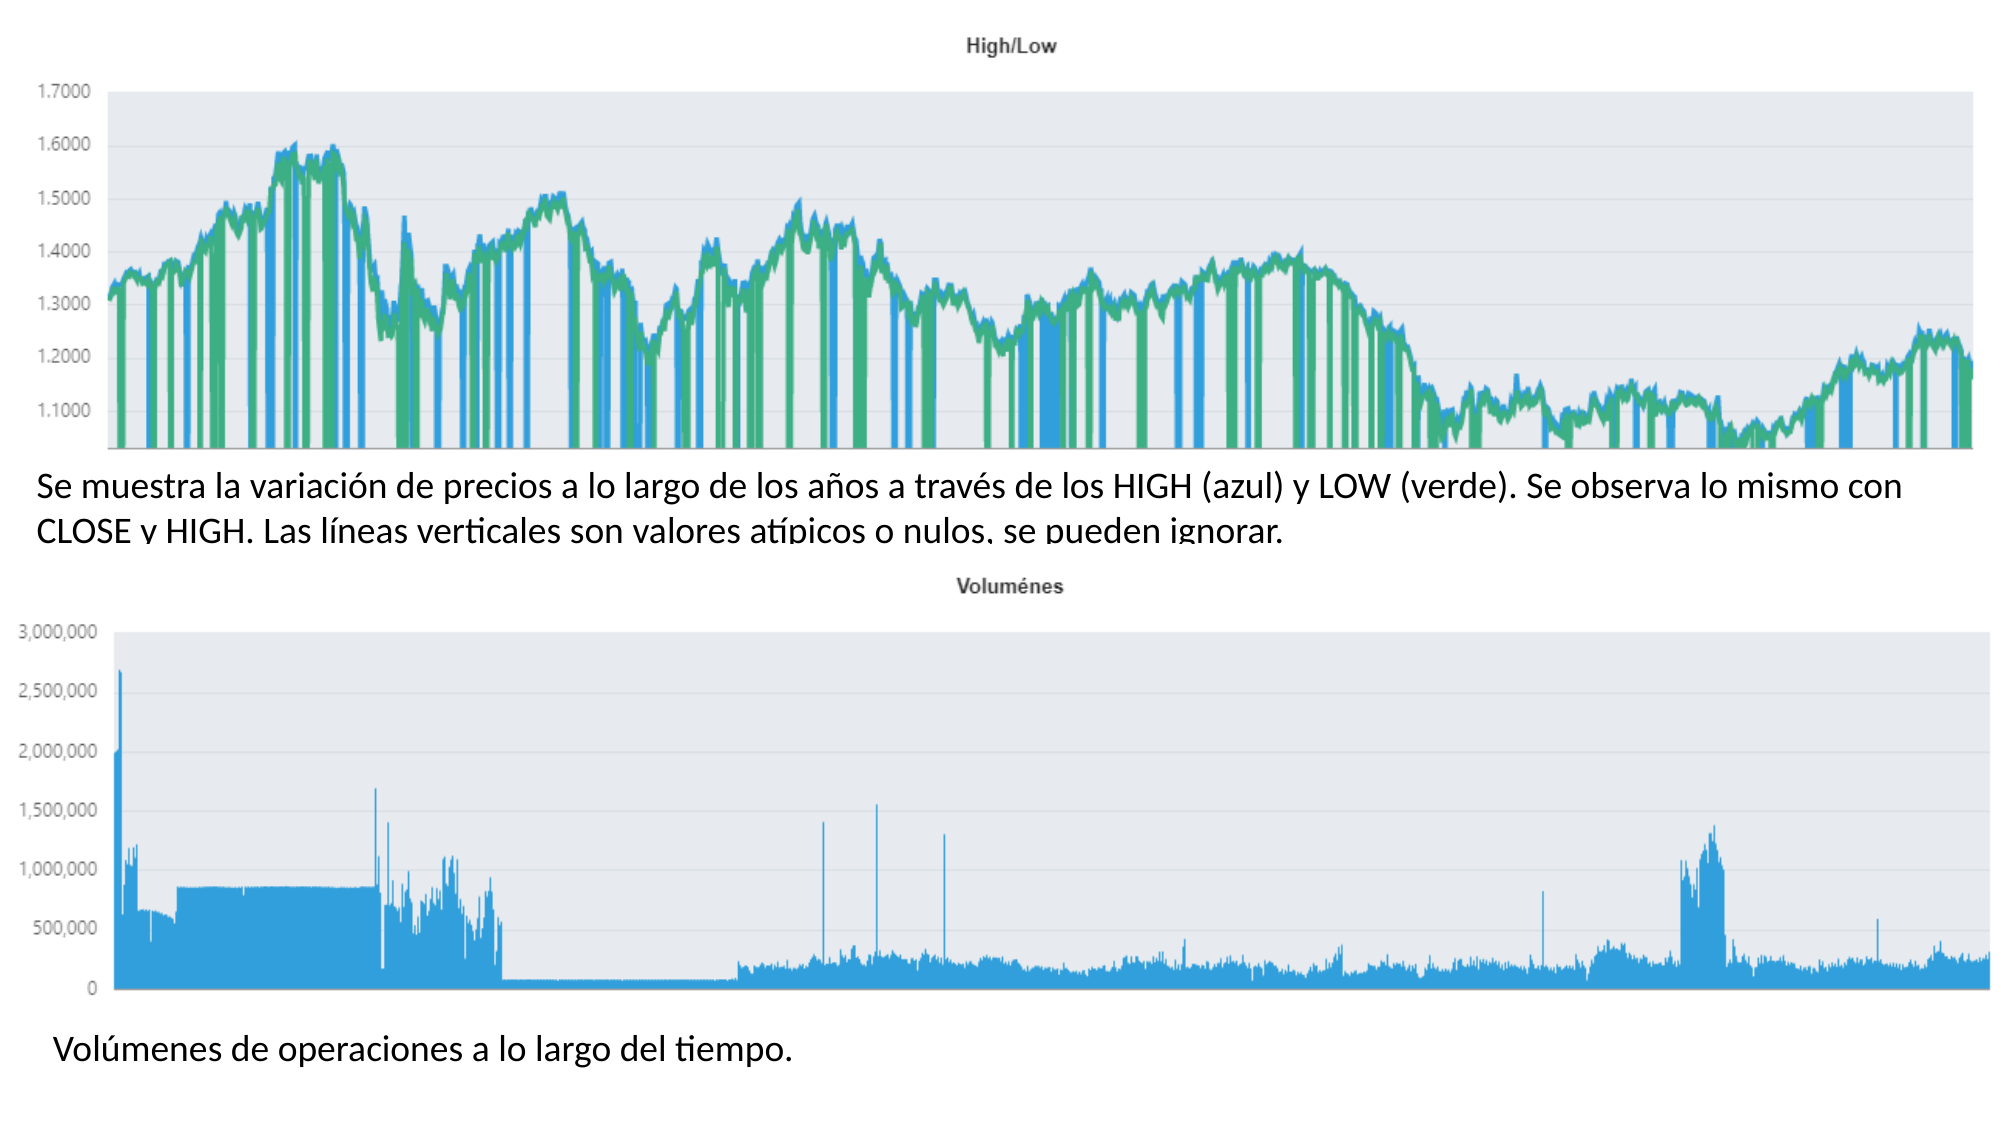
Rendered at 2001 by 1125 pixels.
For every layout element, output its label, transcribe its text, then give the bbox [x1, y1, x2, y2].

picture [0, 544, 2000, 1006]
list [0, 0, 2000, 459]
text_box Se muestra la variación de precios a lo largo de los años a través de los HIGH (azul) y LOW (verde). Se observa lo mismo con CLOSE y HIGH. Las líneas verticales son valores atípicos o nulos, se pueden ignorar. [21, 459, 1995, 544]
text_box Volúmenes de operaciones a lo largo del tiempo. [37, 1016, 1981, 1077]
